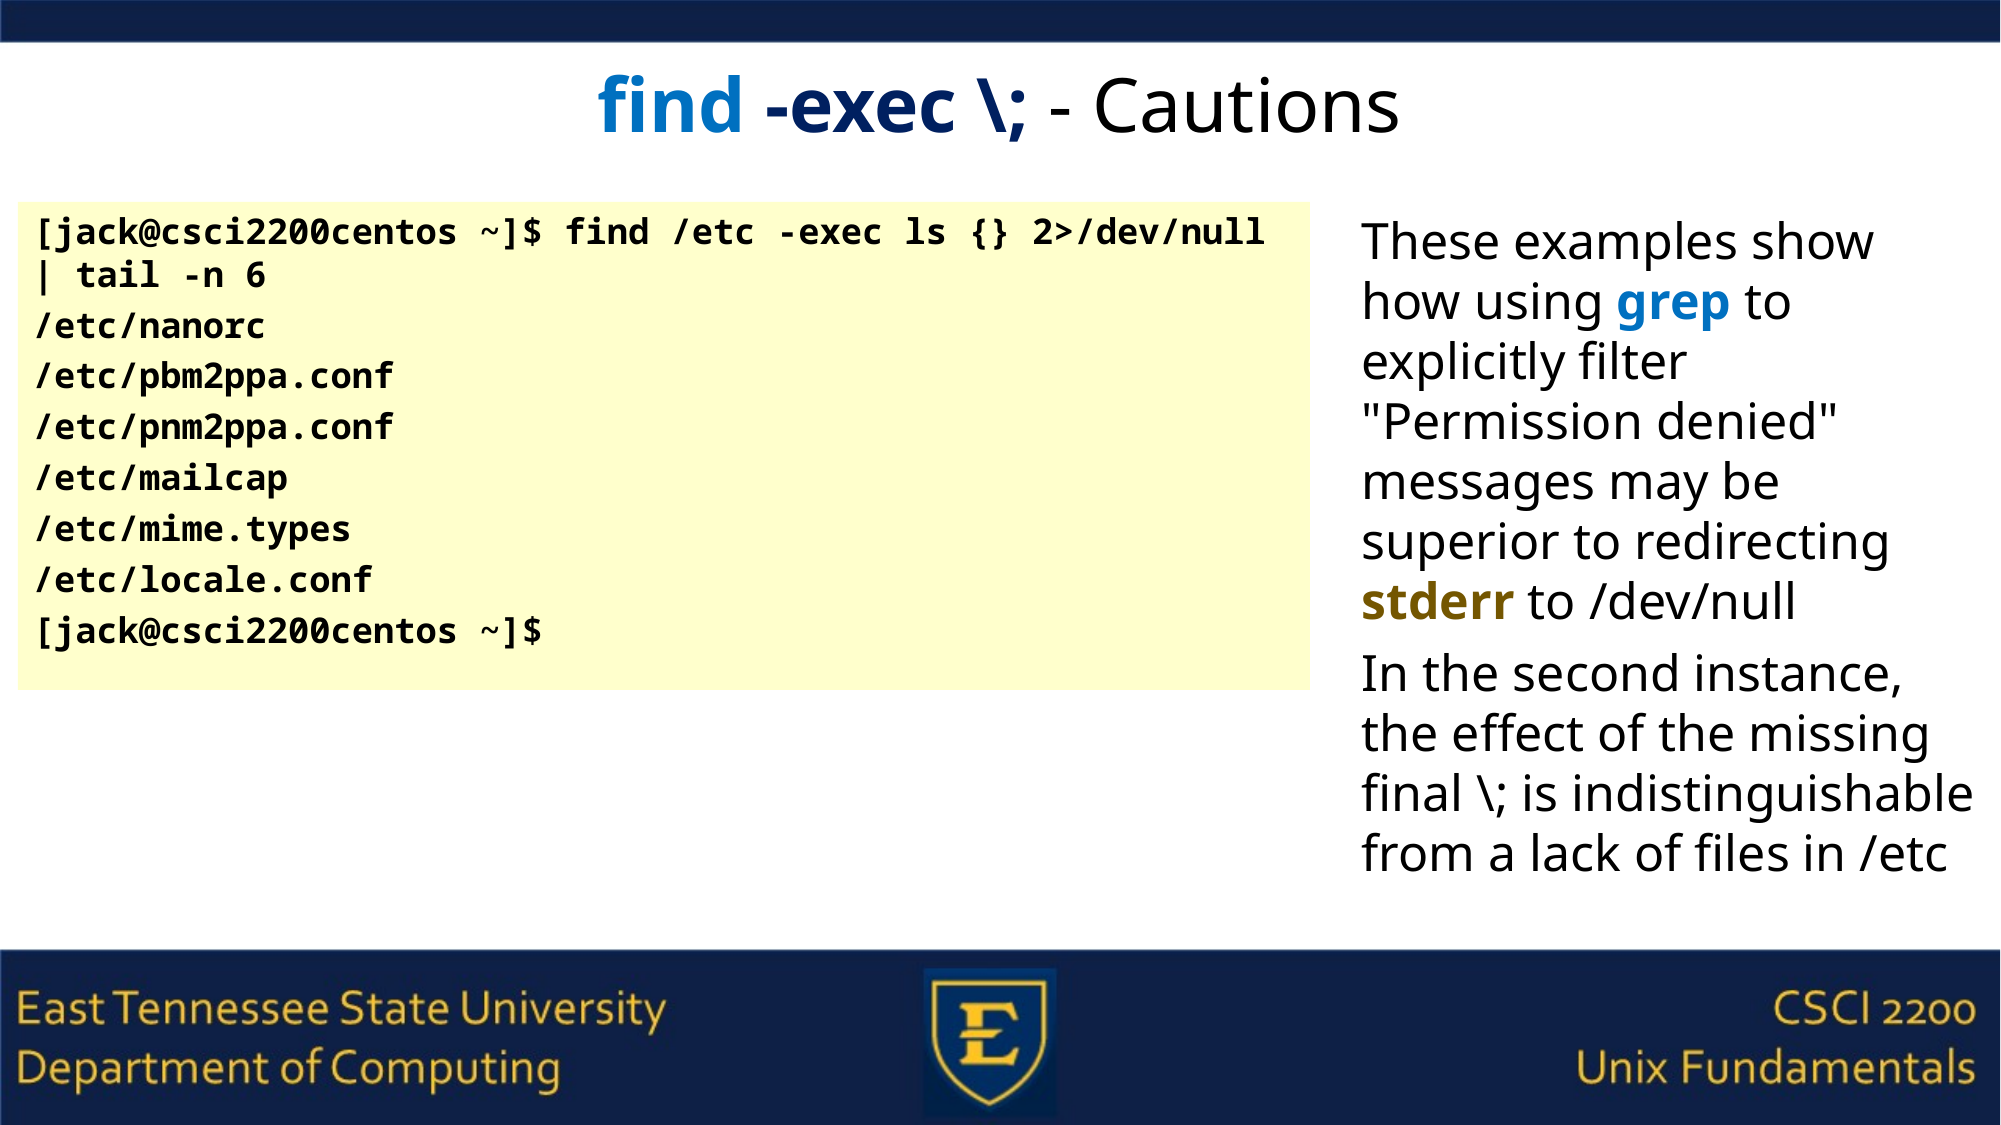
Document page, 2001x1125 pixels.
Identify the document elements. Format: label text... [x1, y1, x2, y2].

list [jack@csci2200centos ~]$ find /etc -exec ls {} 2>/dev/null | tail -n 6 /etc/nanorc /etc/pbm2ppa.conf /etc/pnm2ppa.conf /etc/mailcap /etc/mime.types /etc/locale.conf [jack@csci2200centos ~]$ [17, 201, 1310, 690]
list These examples show how using grep to explicitly filter "Permission denied" messages may be superior to redirecting stderr to /dev/null In the second instance, the effect of the missing final \; is indistinguishable from a lack of files in /etc [1346, 201, 1996, 775]
title find -exec \; - Cautions [324, 45, 1675, 160]
picture [0, 0, 2001, 1125]
